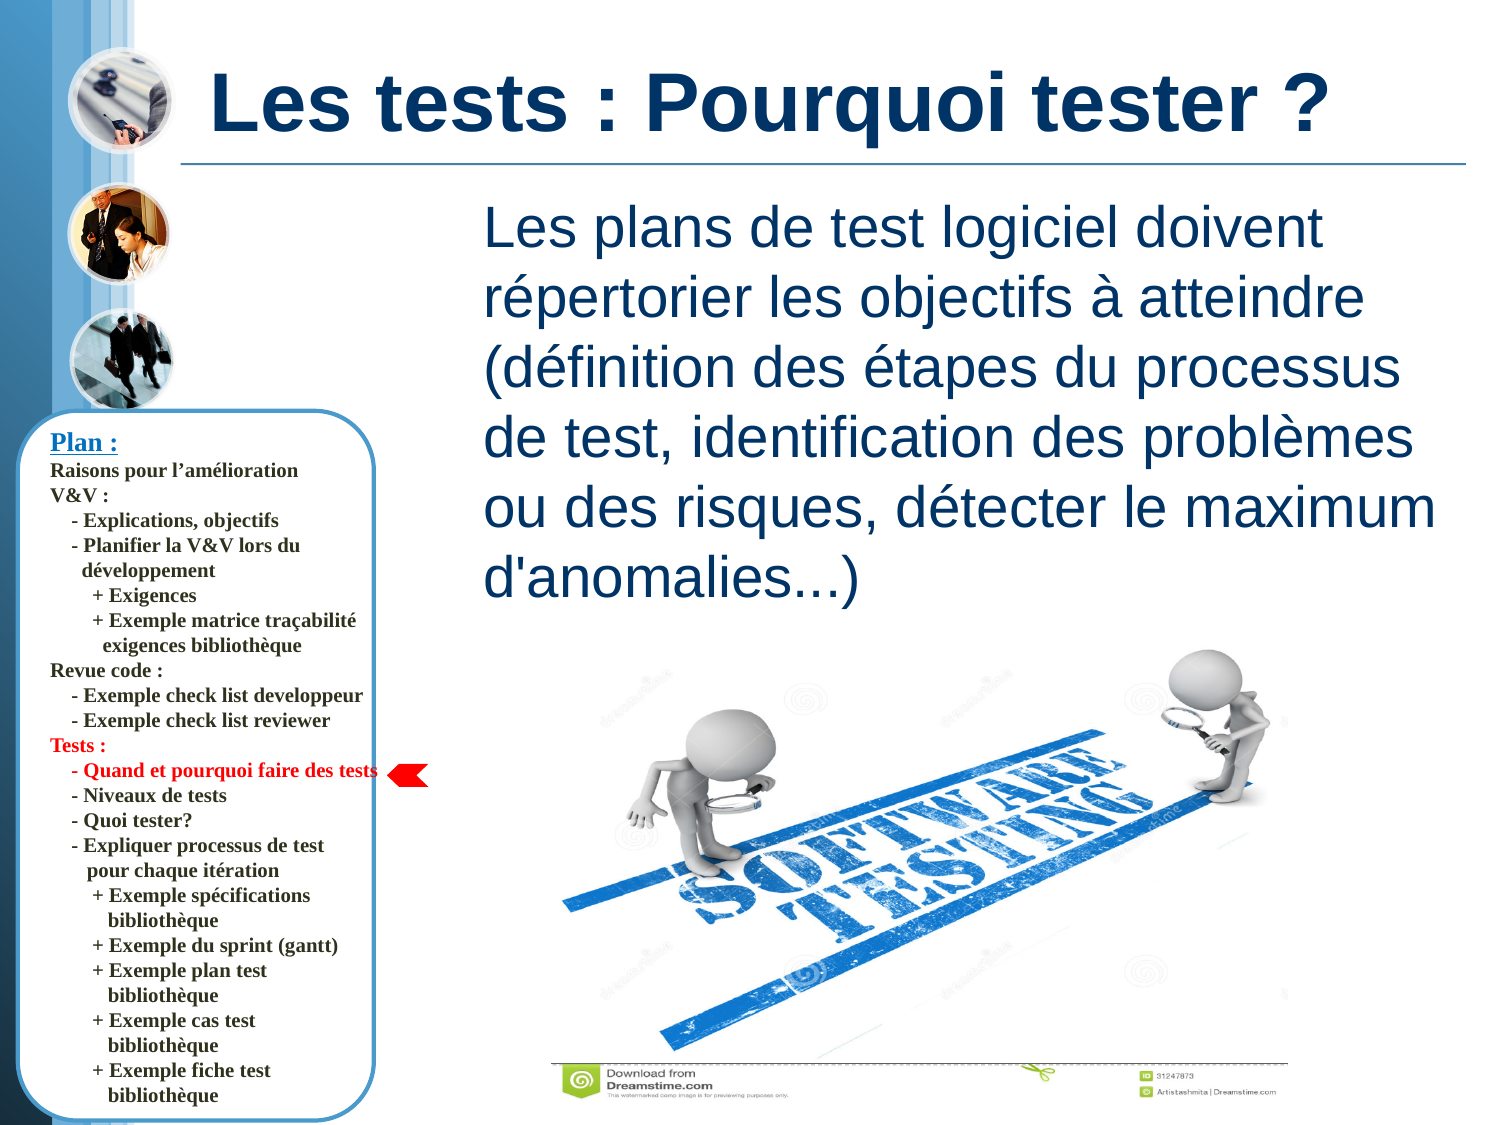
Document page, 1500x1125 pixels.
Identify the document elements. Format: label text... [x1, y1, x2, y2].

list Les plans de test logiciel doivent répertorier les objectifs à atteindre (définition des étapes du processus de test, identification des problèmes ou des risques, détecter le maximum d'anomalies...) [402, 181, 1473, 1060]
title Les tests : Pourquoi tester ? [194, 15, 1500, 182]
text_box [386, 763, 429, 787]
picture [74, 189, 166, 279]
picture [75, 313, 171, 408]
picture [78, 57, 166, 144]
text_box Plan : Raisons pour l’amélioration V&V : - Explications, objectifs - Planifier la V&V lors du développement + Exigences + Exemple matrice traçabilité exigences bibliothèque Revue code : - Exemple check list developpeur - Exemple check list reviewer Tests : - Quand et pourquoi faire des tests - Niveaux de tests - Quoi tester? - Expliquer processus de test pour chaque itération + Exemple spécifications bibliothèque + Exemple du sprint (gantt) + Exemple plan test bibliothèque + Exemple cas test bibliothèque + Exemple fiche test bibliothèque [15, 408, 376, 1123]
picture [551, 621, 1288, 1104]
